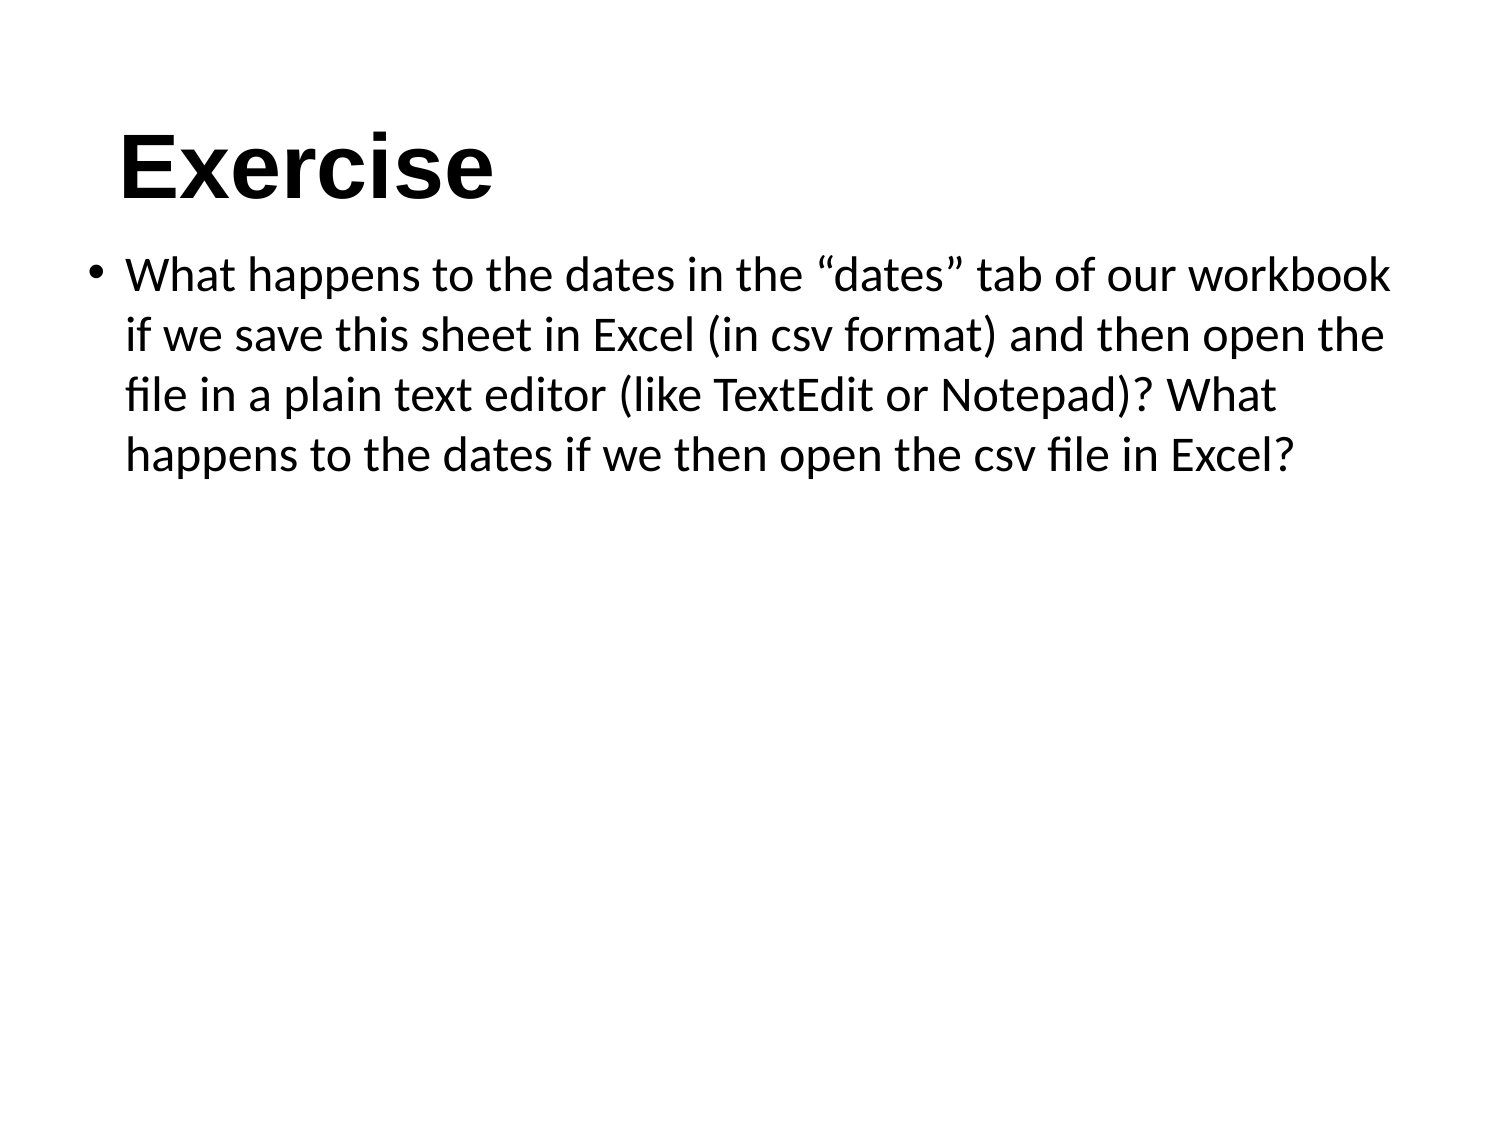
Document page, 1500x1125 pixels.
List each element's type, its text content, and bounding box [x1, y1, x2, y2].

list What happens to the dates in the “dates” tab of our workbook if we save this sheet in Excel (in csv format) and then open the file in a plain text editor (like TextEdit or Notepad)? What happens to the dates if we then open the csv file in Excel? [72, 233, 1428, 1090]
title Exercise [103, 59, 1397, 233]
